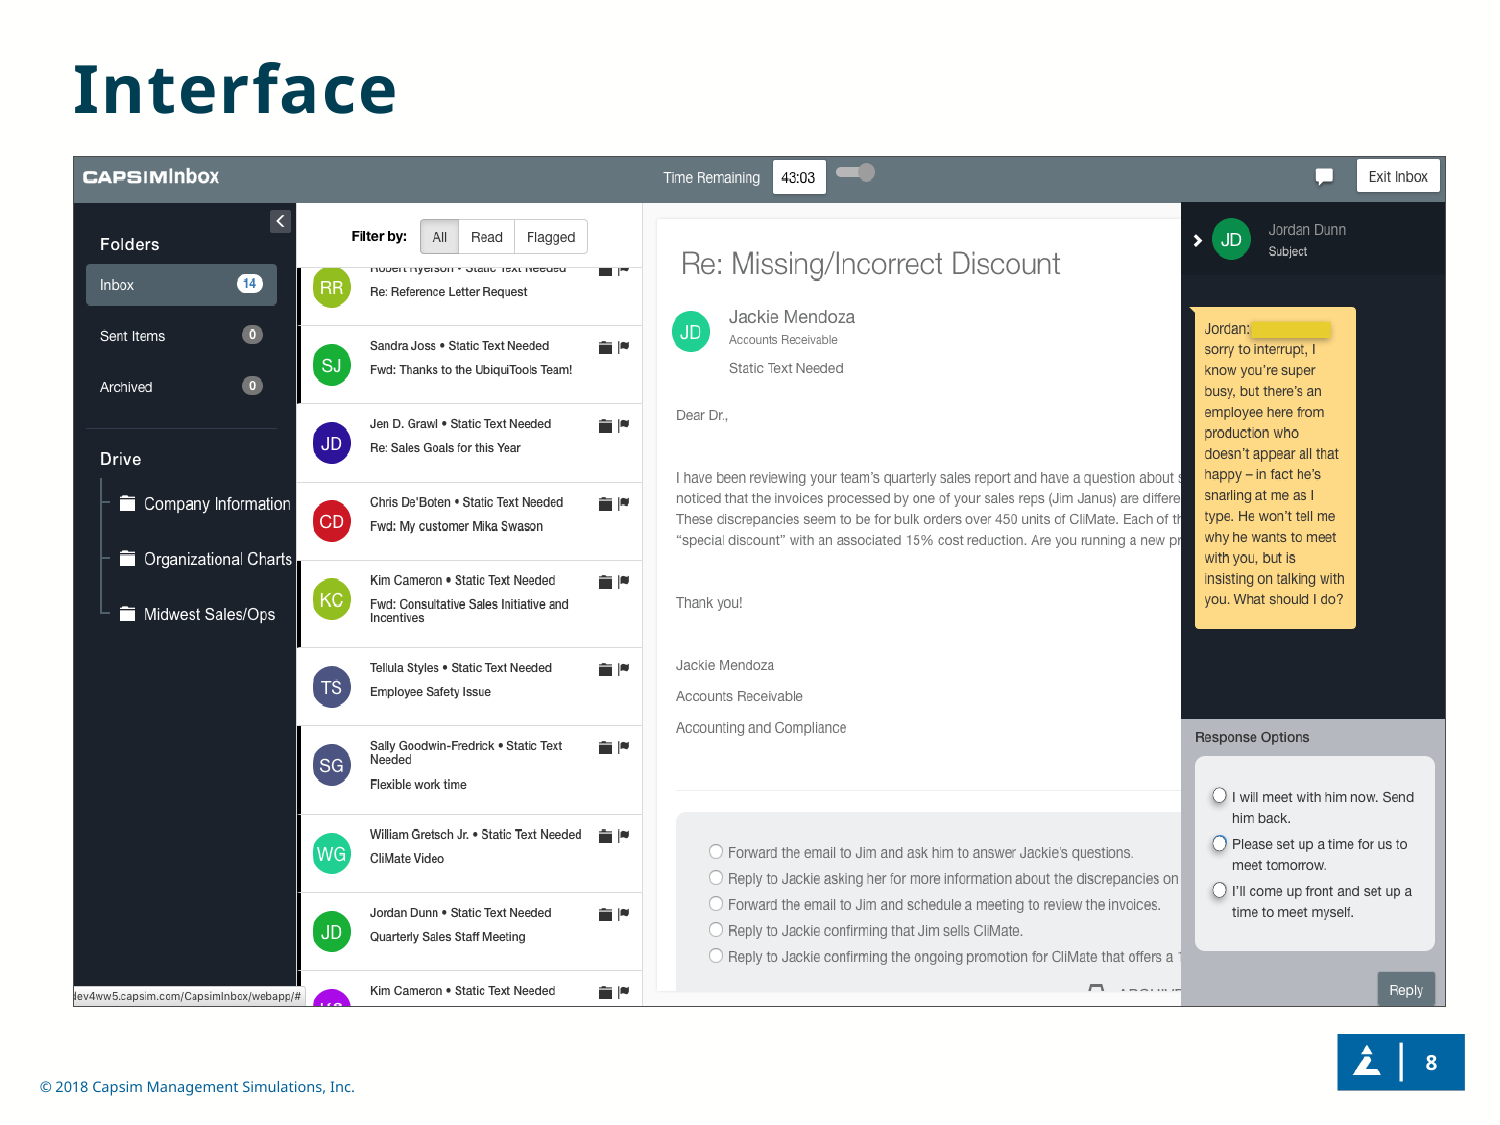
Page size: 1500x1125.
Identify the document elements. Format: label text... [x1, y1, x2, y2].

list Interface [58, 39, 1381, 142]
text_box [73, 156, 1447, 1007]
picture [1308, 1017, 1500, 1107]
